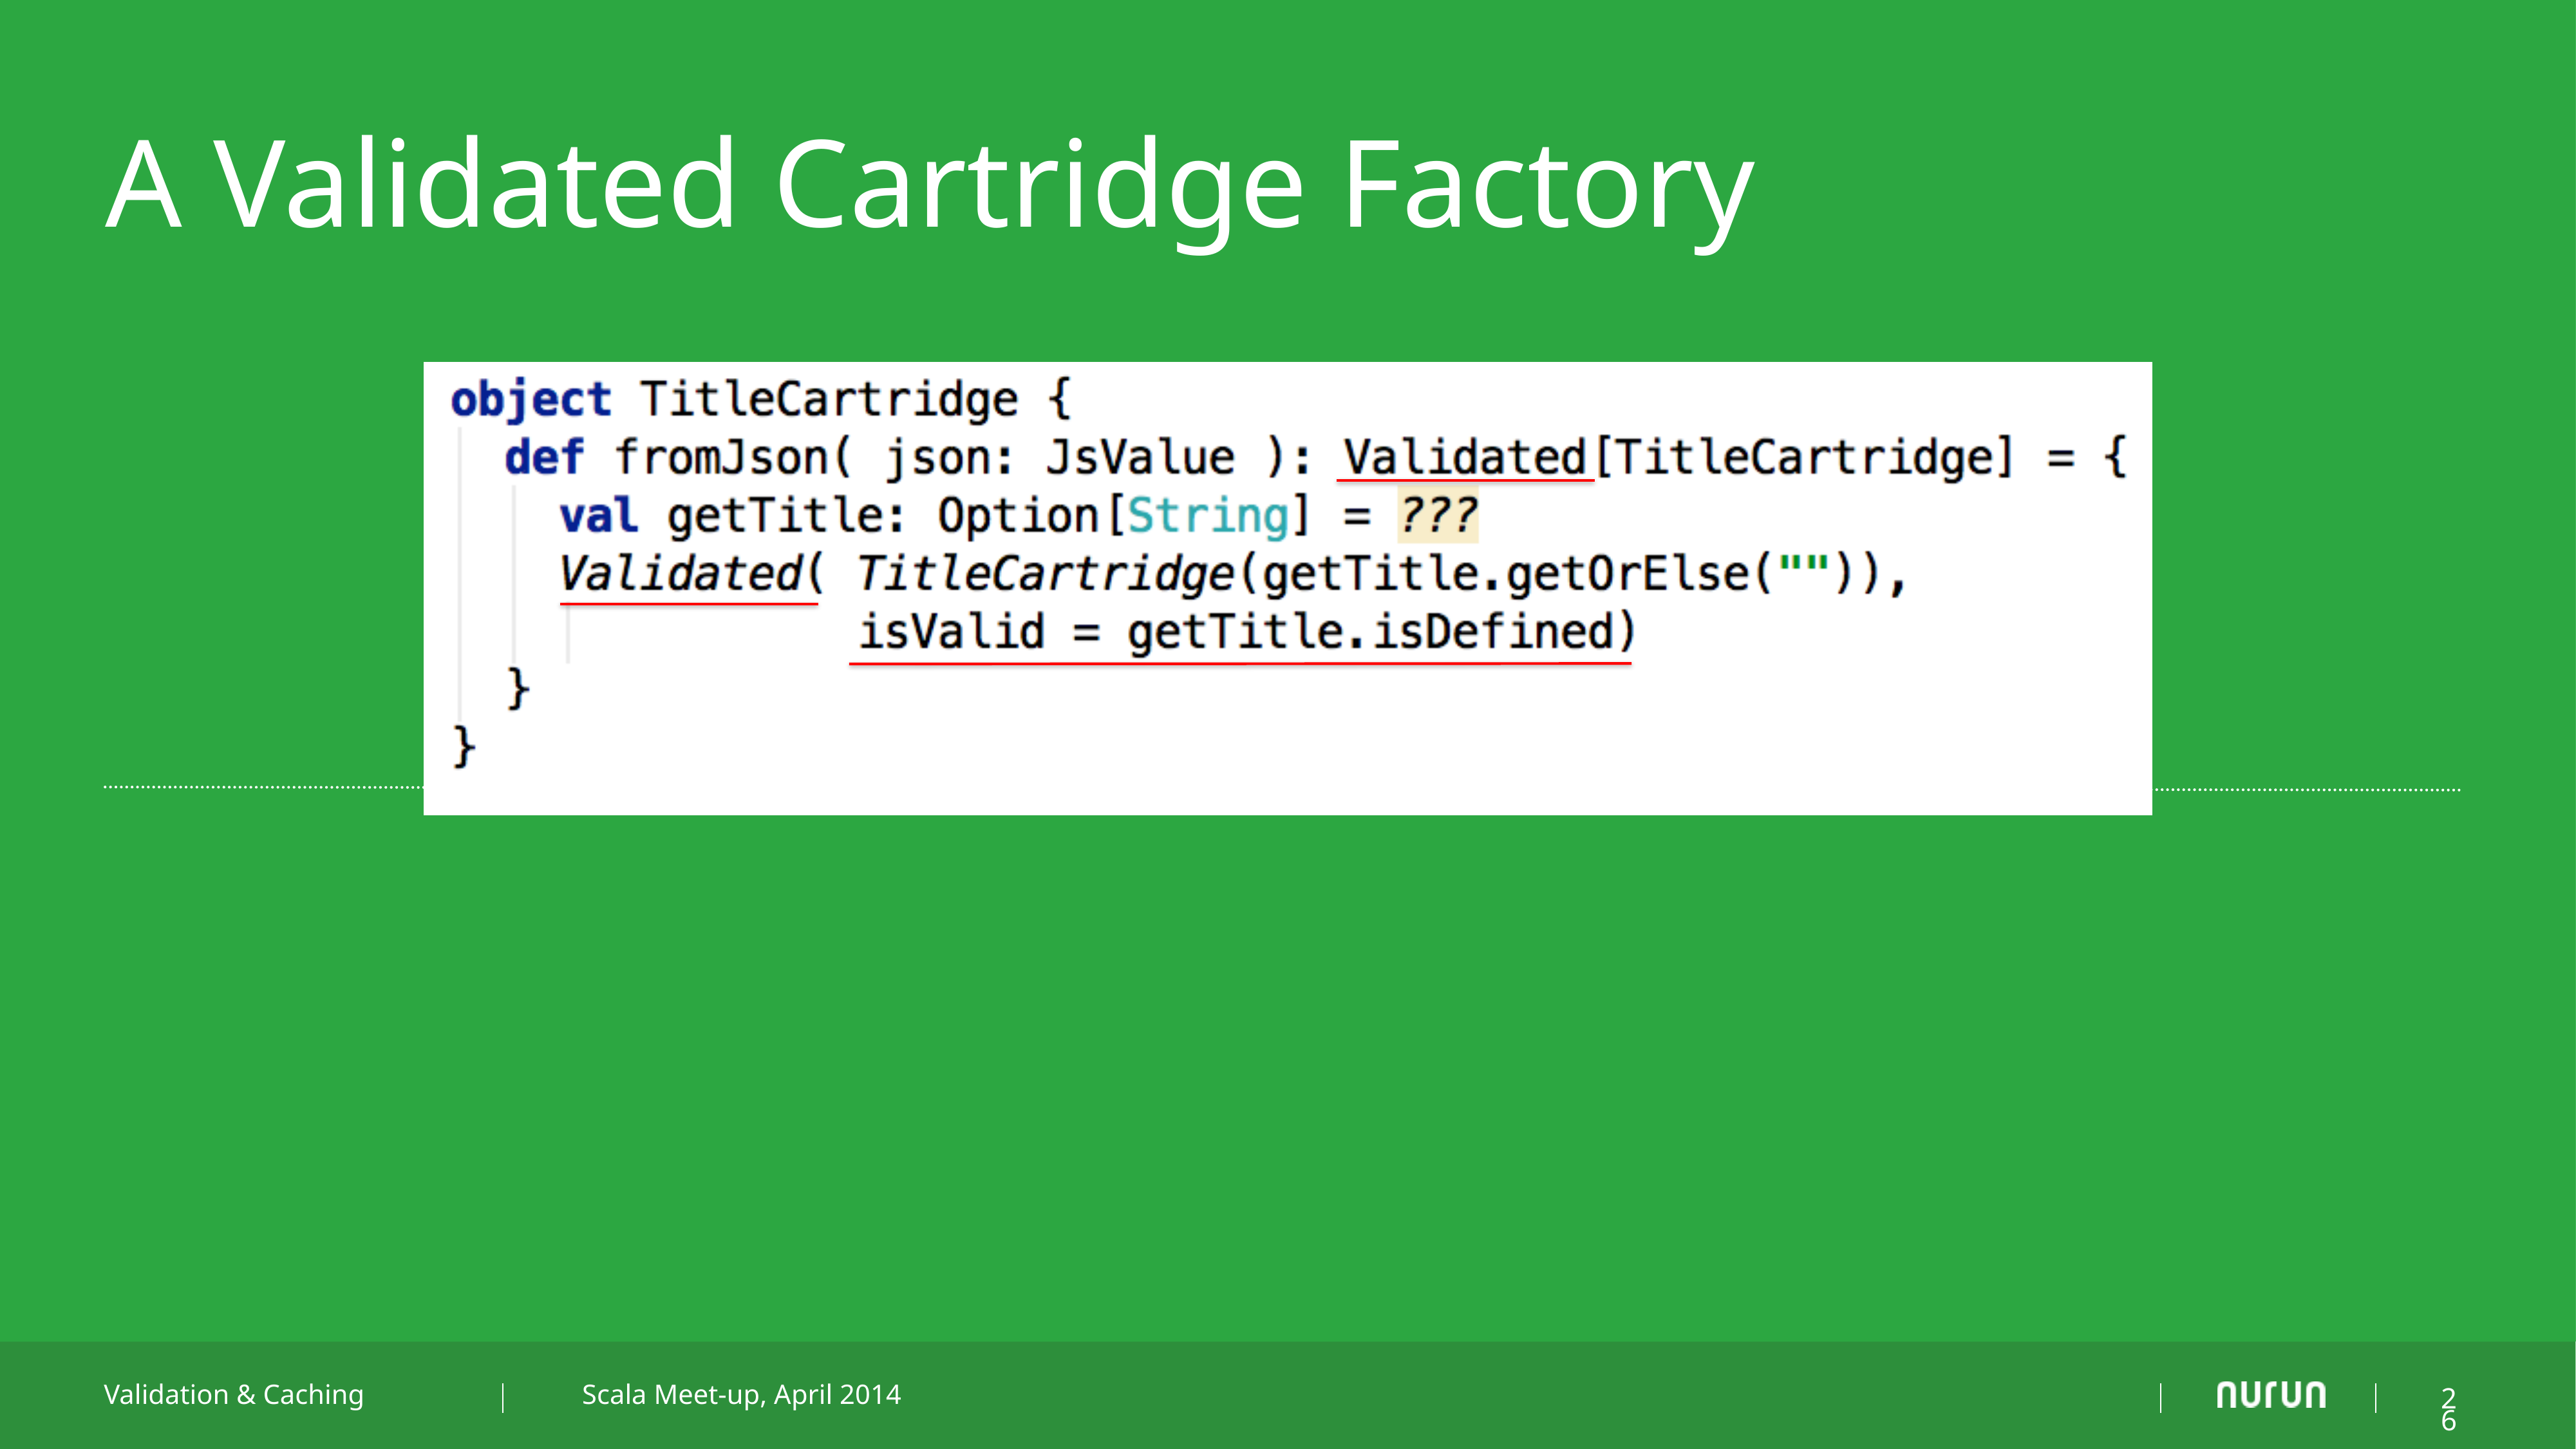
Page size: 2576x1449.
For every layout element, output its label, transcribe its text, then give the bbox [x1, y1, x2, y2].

picture [2217, 1381, 2326, 1408]
list Scala Meet-up, April 2014 [572, 1372, 1245, 1425]
list A Validated Cartridge Factory [95, 101, 2461, 282]
slide_number 26 [2431, 1382, 2463, 1411]
picture [424, 362, 2152, 815]
list Validation & Caching [94, 1372, 475, 1425]
